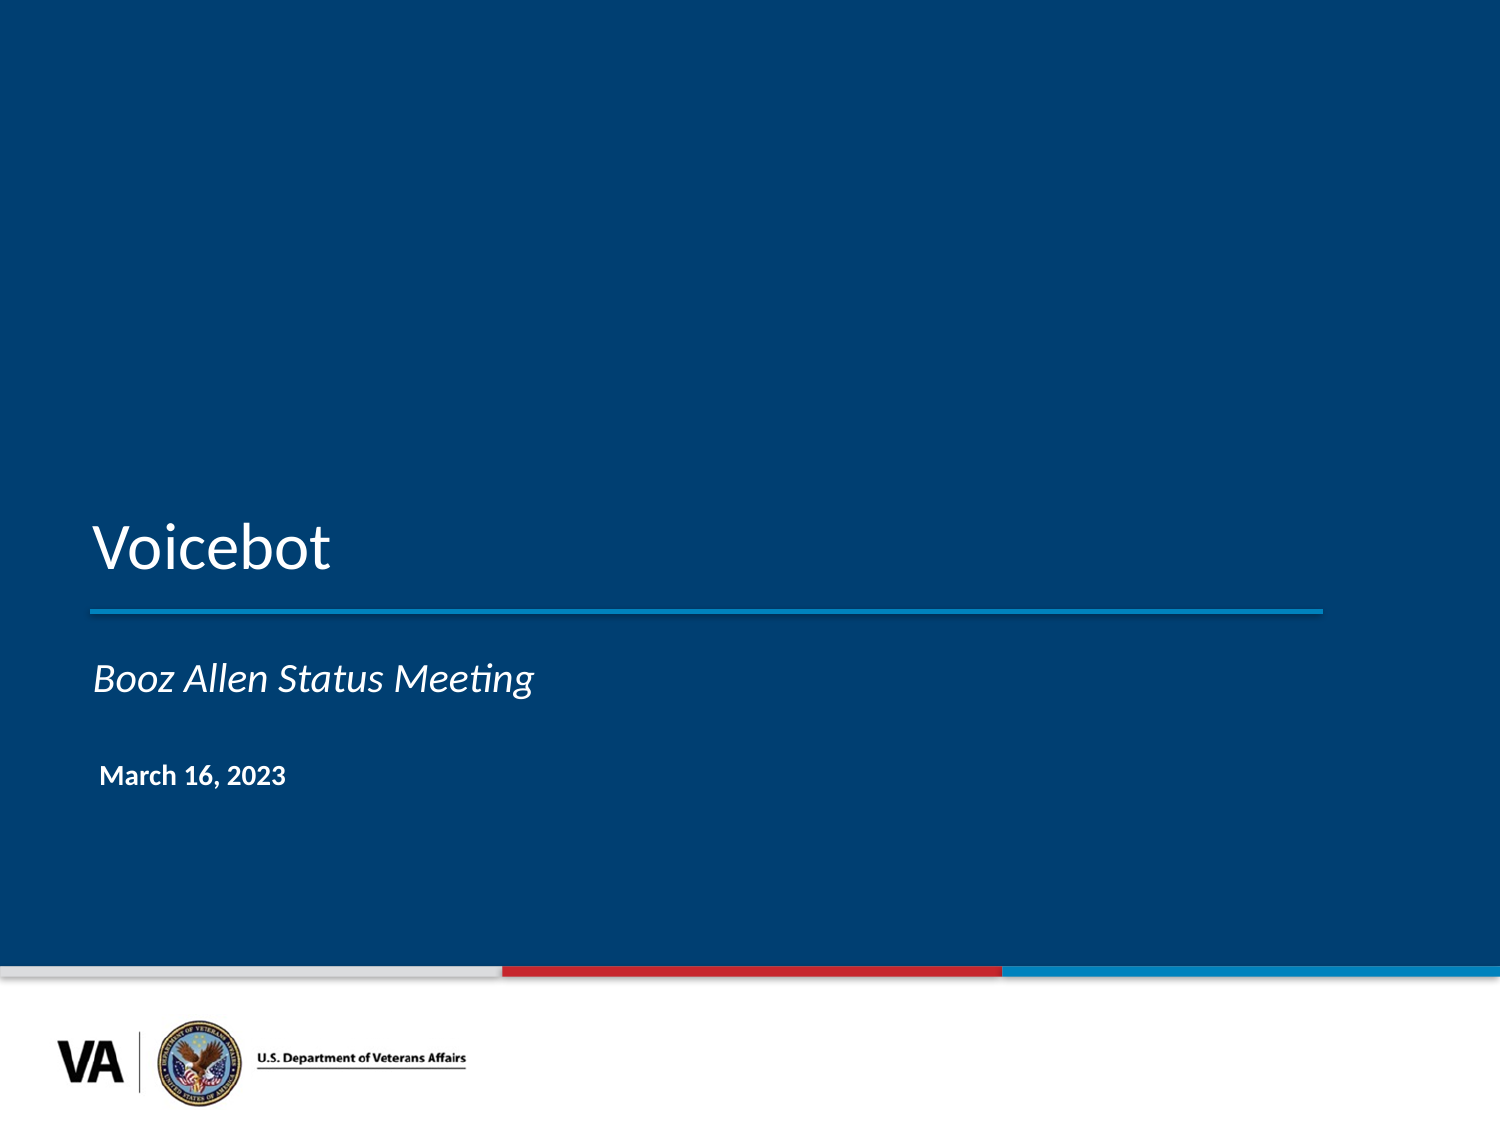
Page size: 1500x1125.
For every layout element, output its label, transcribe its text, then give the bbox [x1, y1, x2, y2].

list Voicebot [92, 423, 1126, 591]
picture [49, 1014, 477, 1110]
list Booz Allen Status Meeting [92, 642, 1126, 727]
text_box March 16, 2023 [99, 748, 1132, 832]
